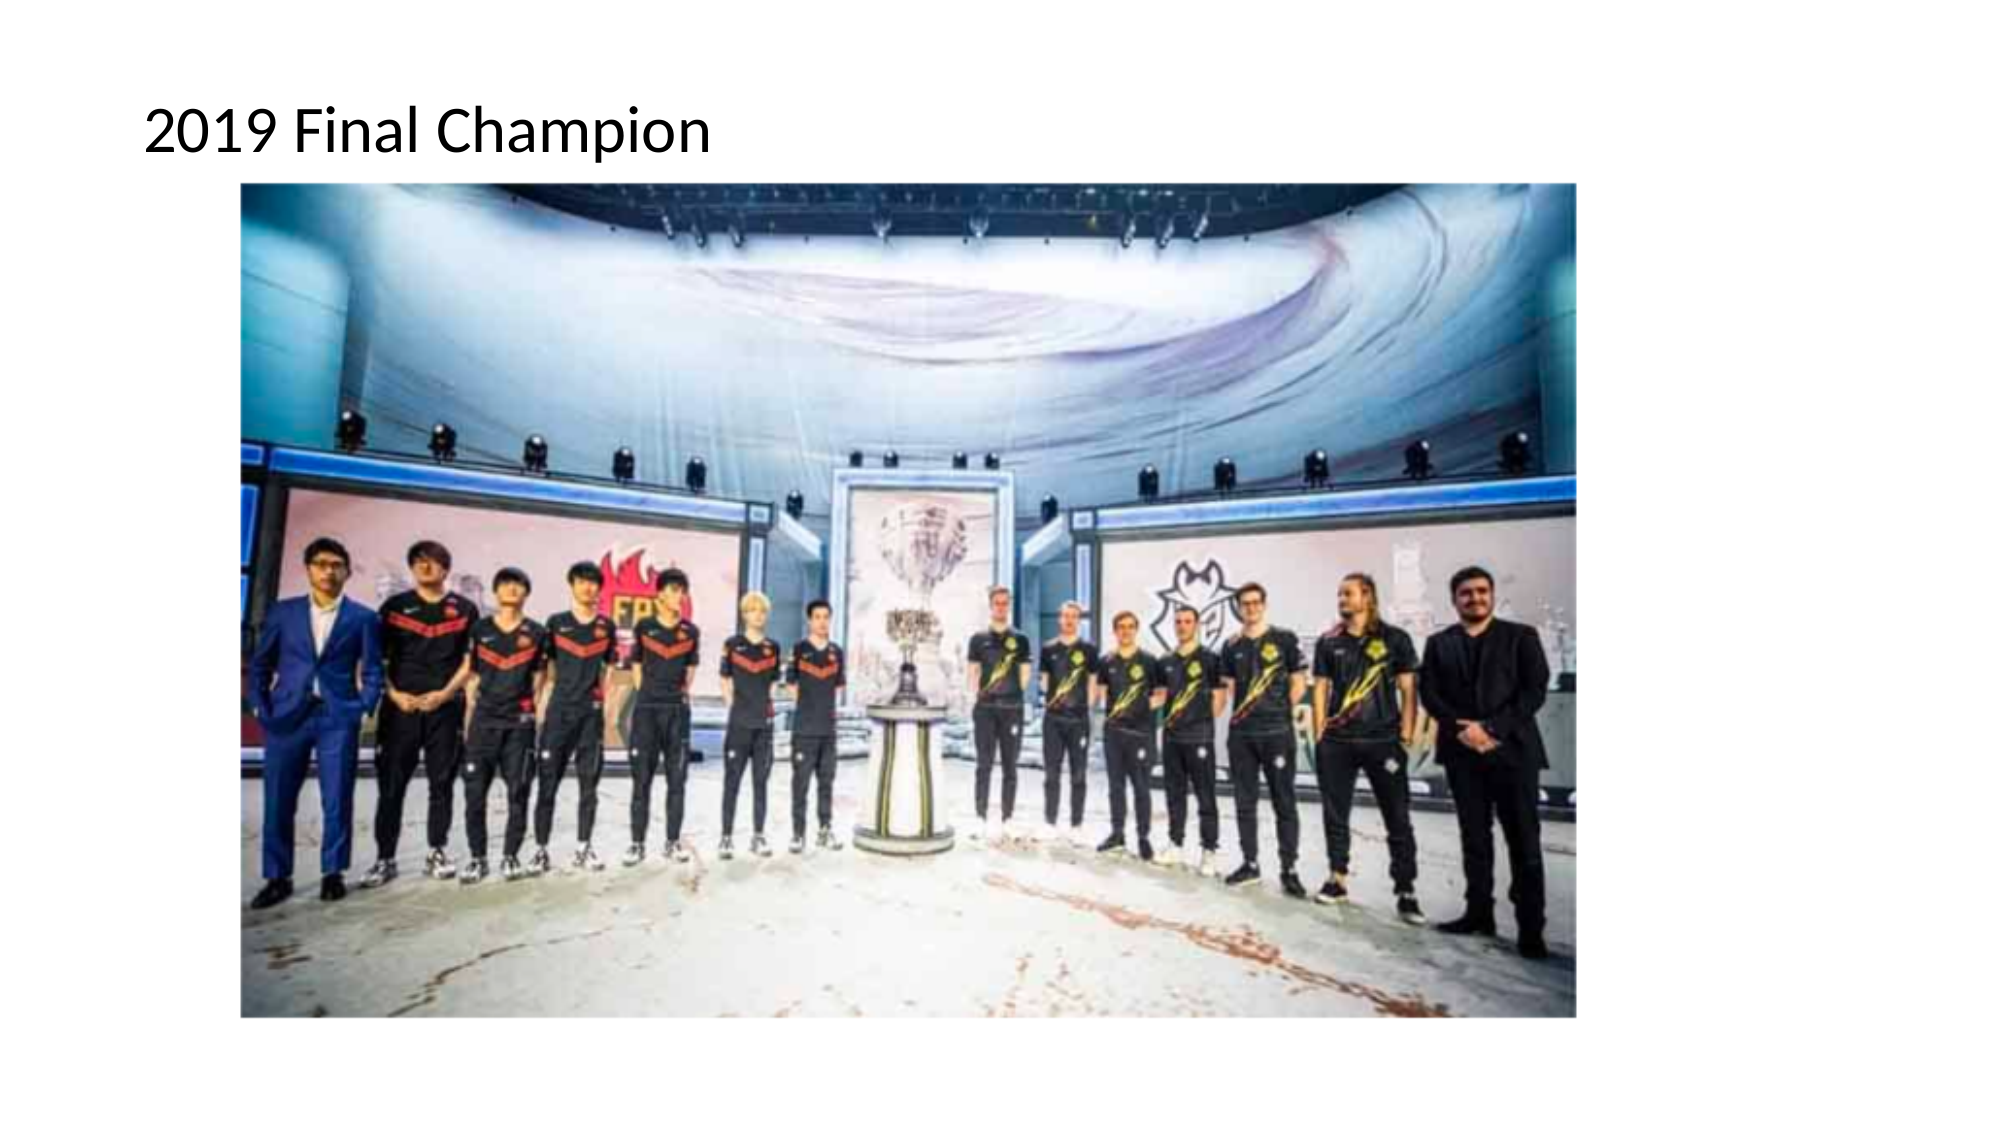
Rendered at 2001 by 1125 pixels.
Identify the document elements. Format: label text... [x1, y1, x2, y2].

text_box 2019 Final Champion [128, 78, 1243, 173]
picture [212, 174, 1639, 1061]
